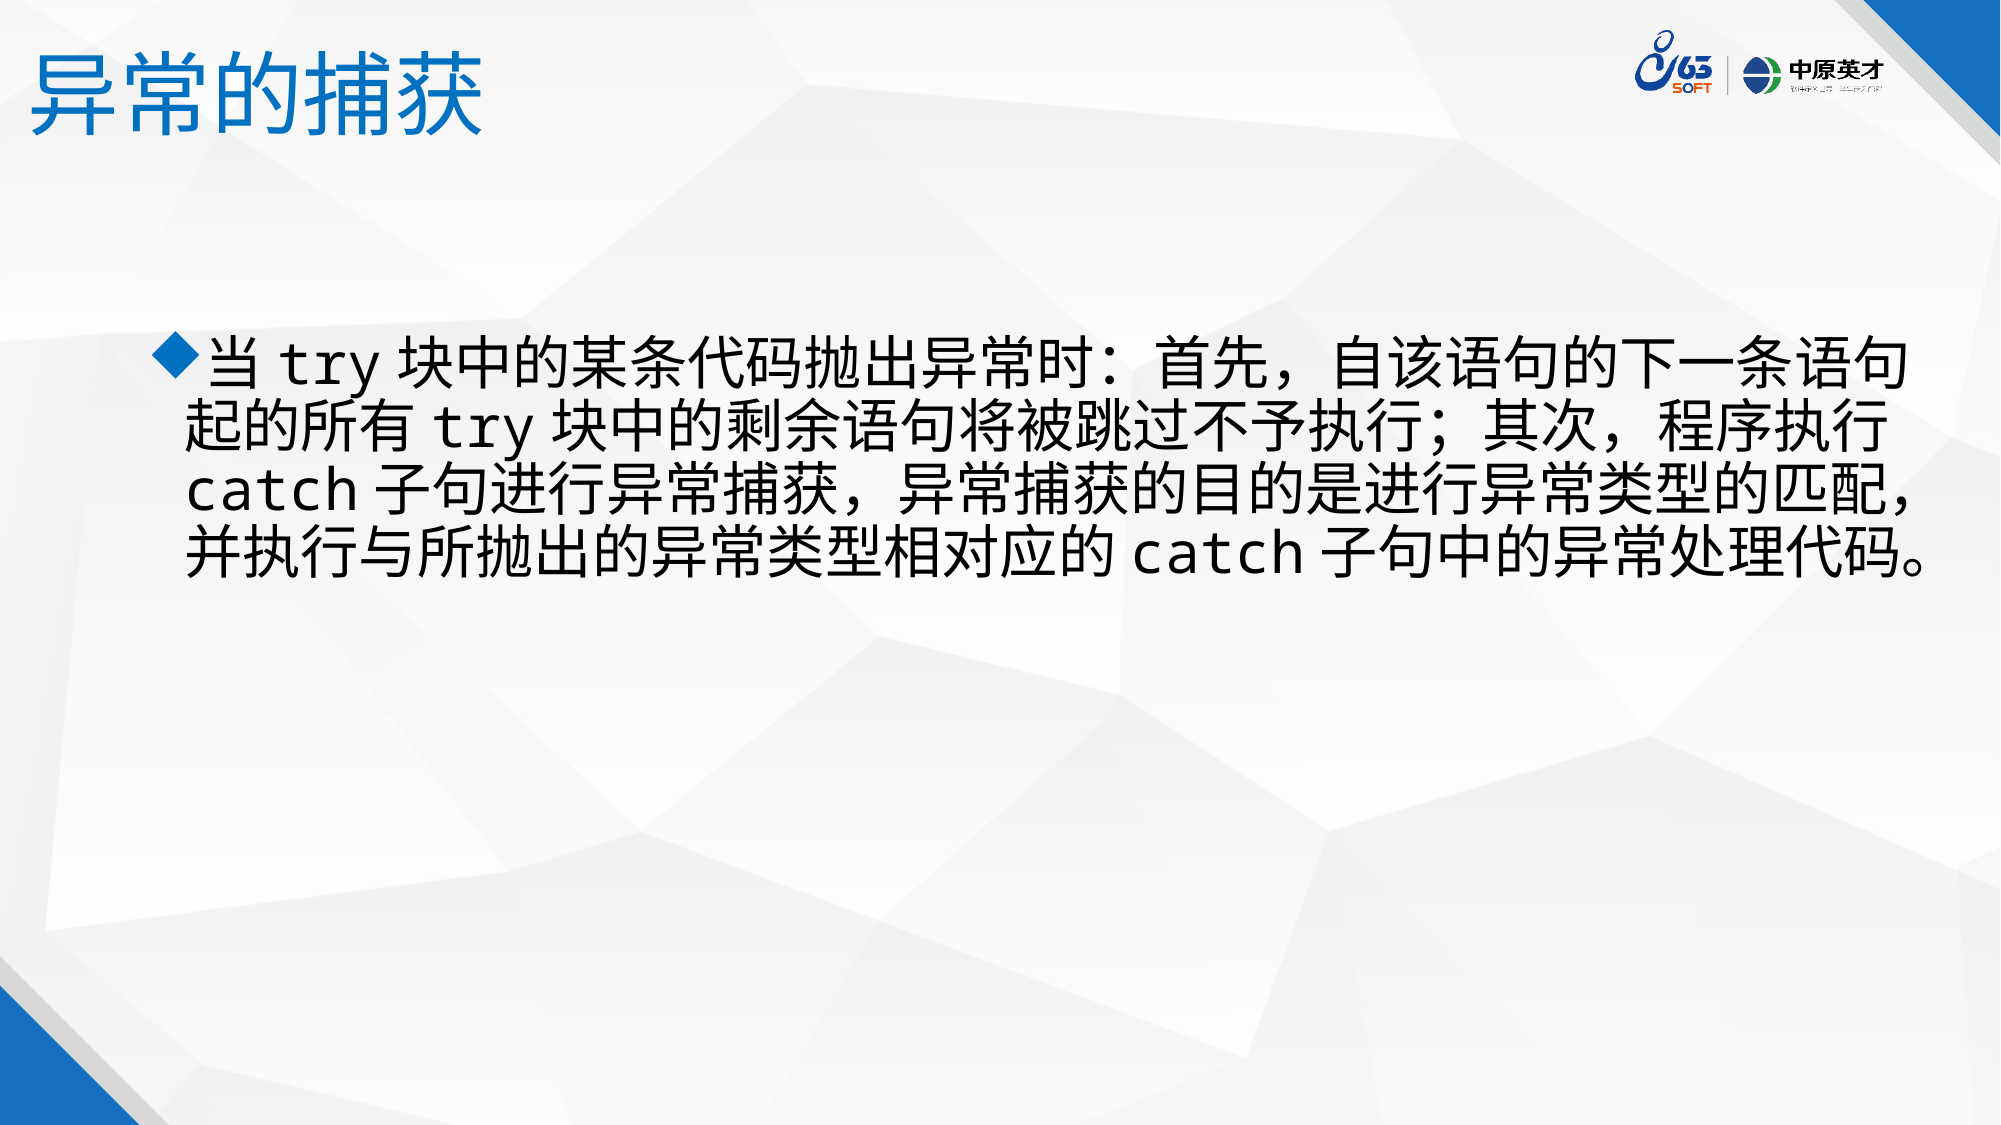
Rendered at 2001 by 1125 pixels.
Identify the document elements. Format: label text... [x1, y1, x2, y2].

title 异常的捕获 [12, 14, 1738, 184]
list 当try块中的某条代码抛出异常时：首先，自该语句的下一条语句起的所有try块中的剩余语句将被跳过不予执行；其次，程序执行catch子句进行异常捕获，异常捕获的目的是进行异常类型的匹配，并执行与所抛出的异常类型相对应的catch子句中的异常处理代码。 [131, 327, 1974, 957]
picture [0, 0, 2000, 1125]
